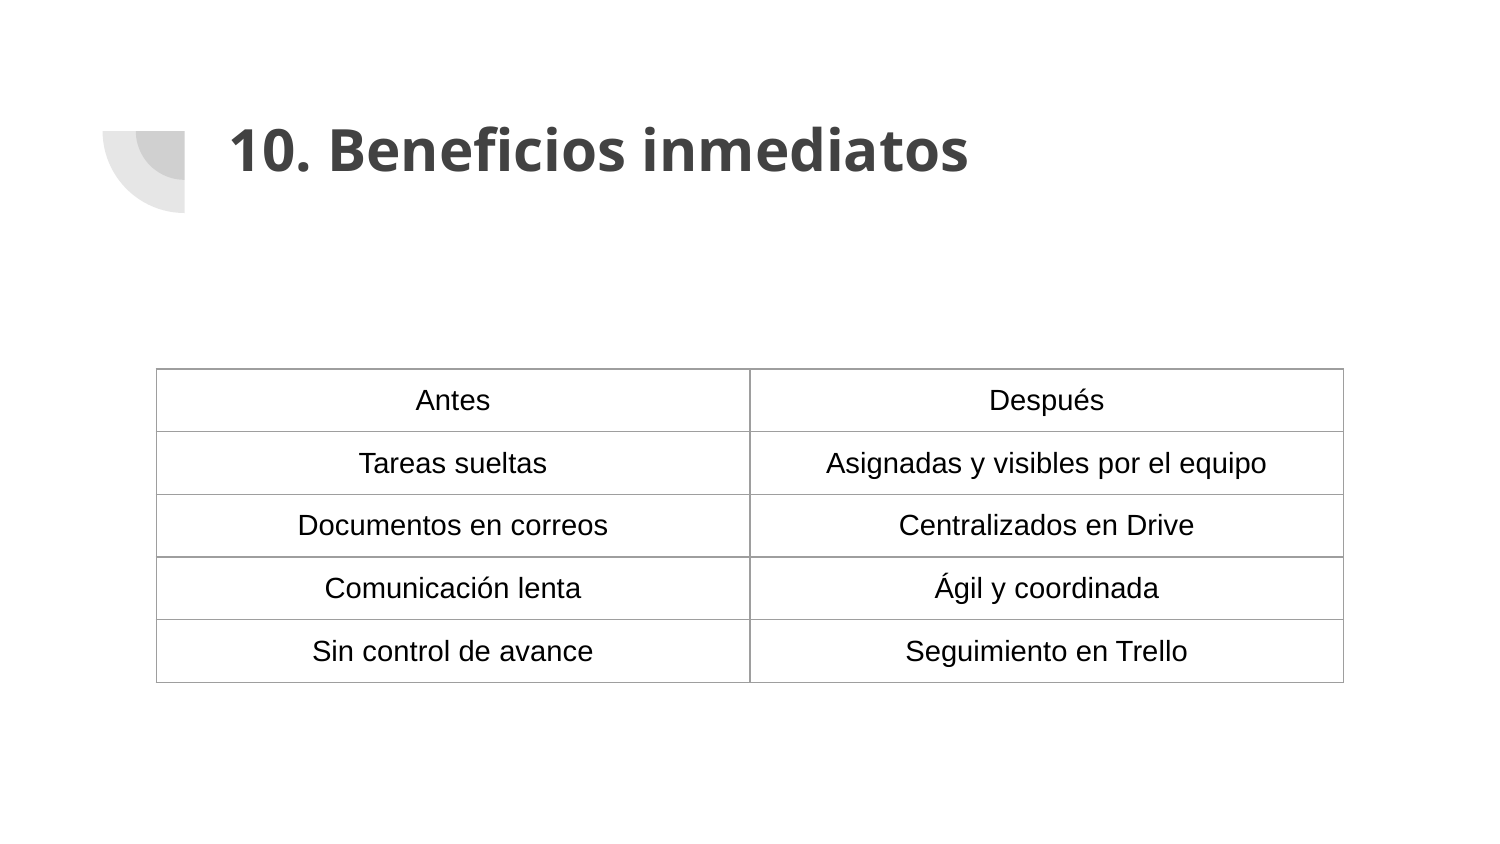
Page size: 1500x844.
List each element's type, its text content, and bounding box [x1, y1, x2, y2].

table_cell Sin control de avance [157, 620, 749, 682]
table_cell Centralizados en Drive [751, 495, 1343, 556]
table_cell Ágil y coordinada [751, 558, 1343, 619]
table_cell Tareas sueltas [157, 432, 749, 494]
table_cell Documentos en correos [157, 495, 749, 556]
title 10. Beneficios inmediatos [213, 98, 1368, 263]
table_cell Comunicación lenta [157, 558, 749, 619]
table_cell Asignadas y visibles por el equipo [751, 432, 1343, 494]
table_header Antes [157, 370, 749, 431]
table_header Después [751, 370, 1343, 431]
table_cell Seguimiento en Trello [751, 620, 1343, 682]
